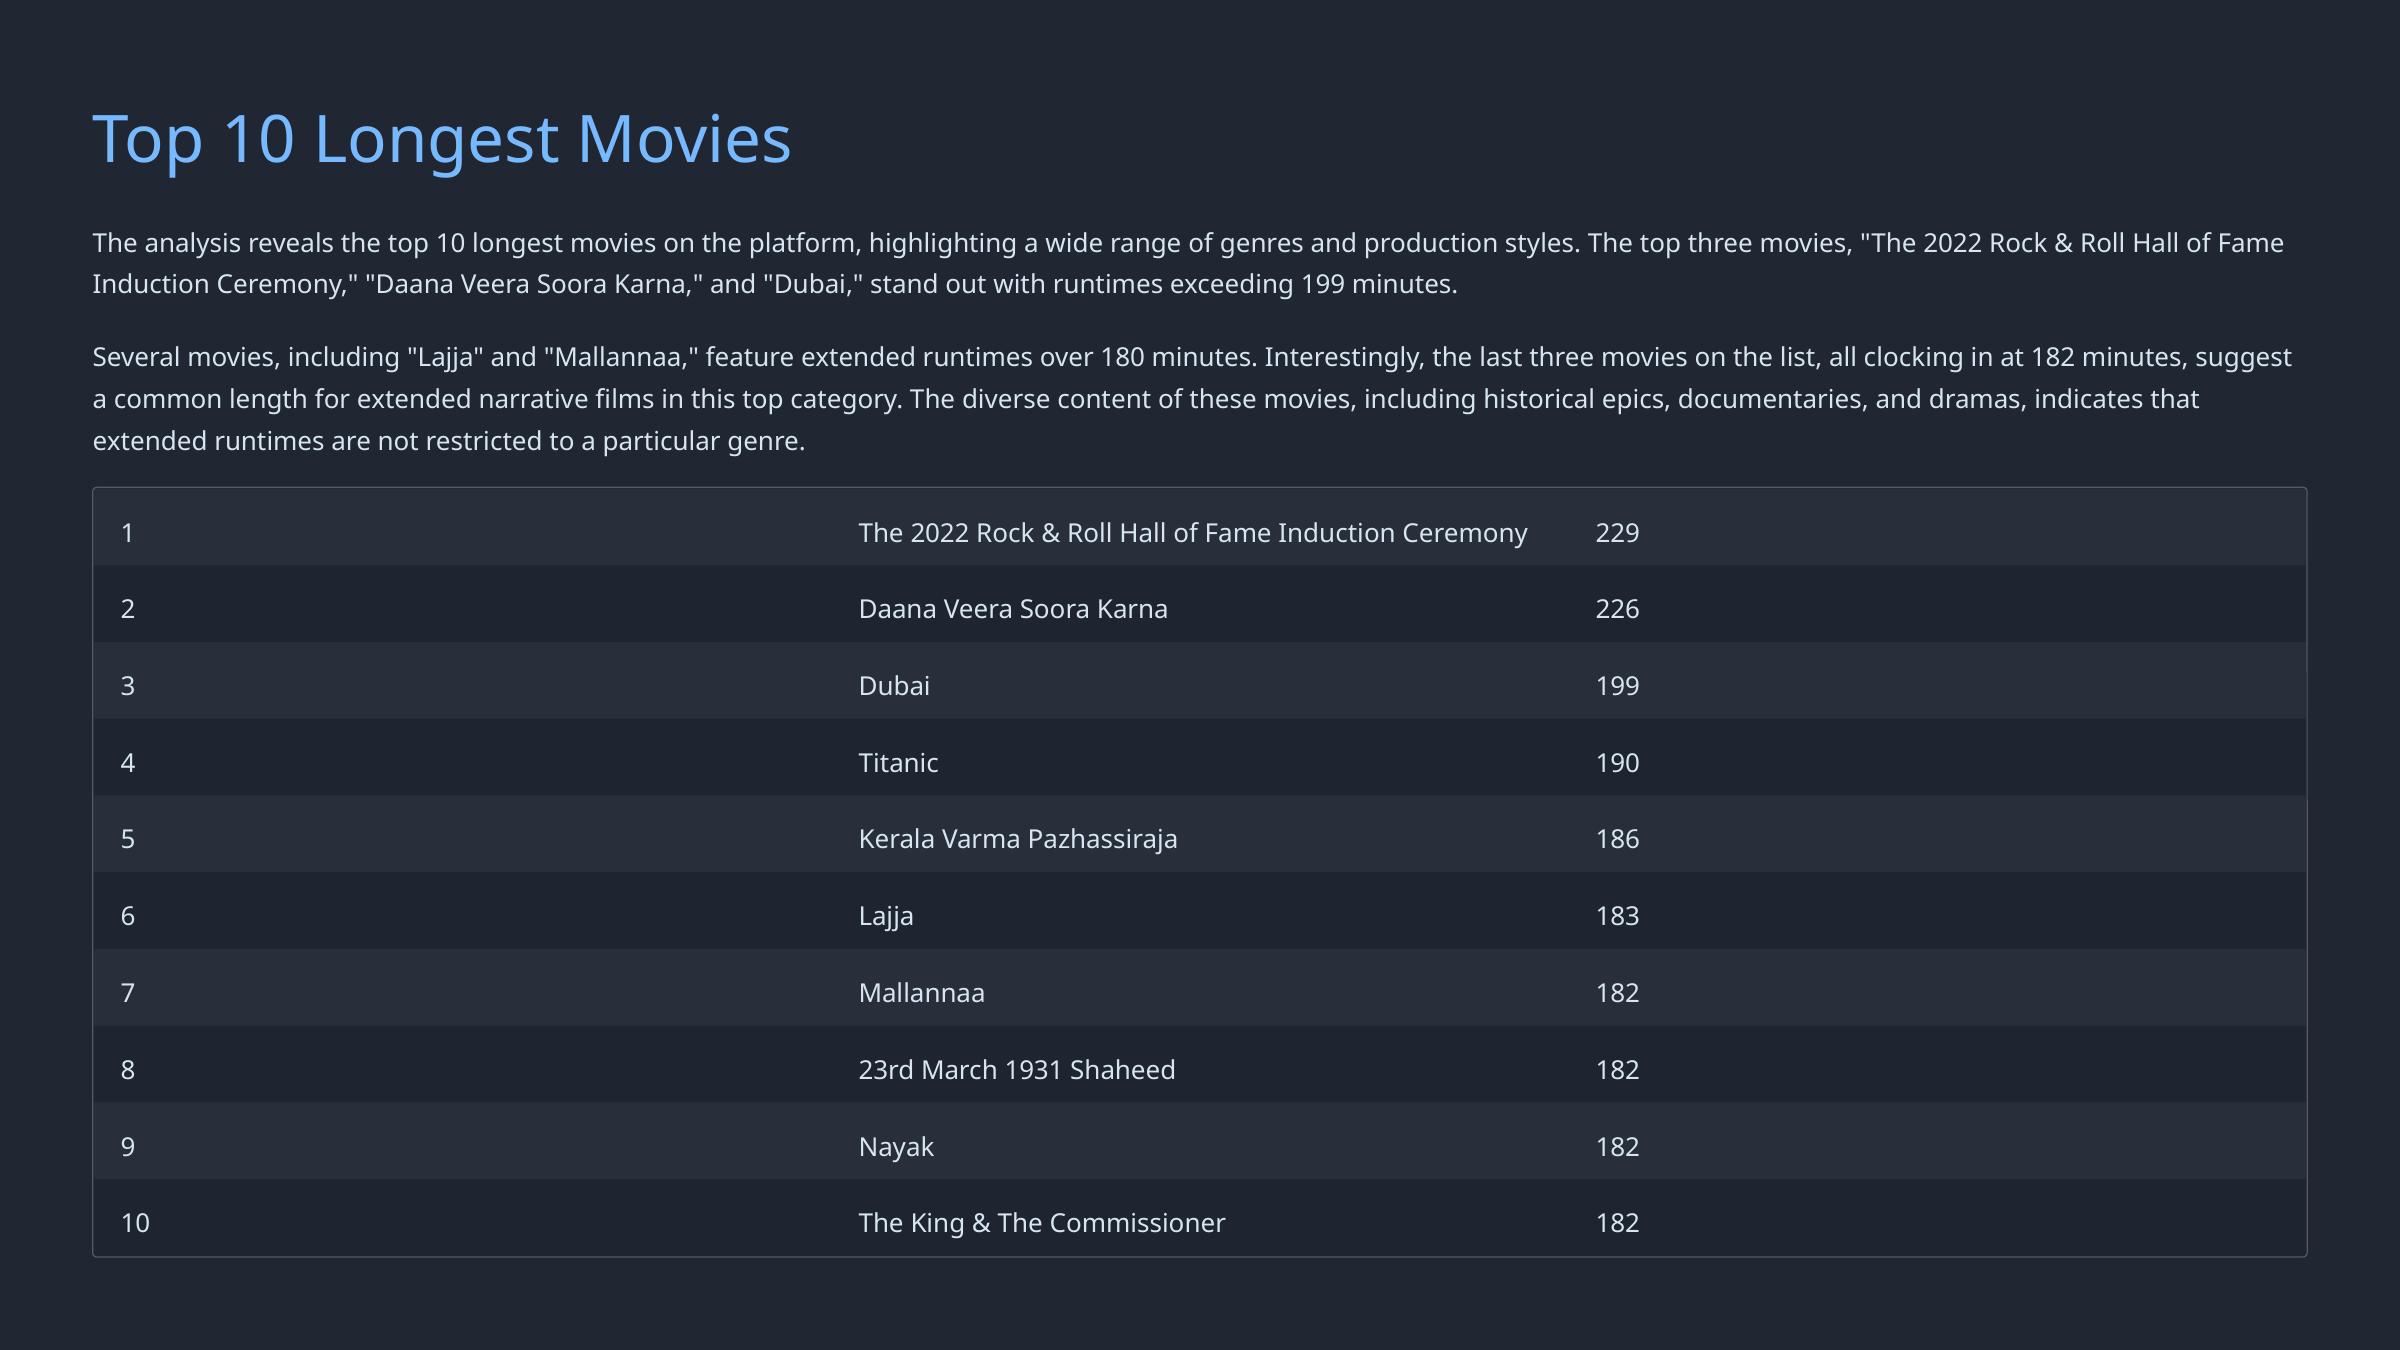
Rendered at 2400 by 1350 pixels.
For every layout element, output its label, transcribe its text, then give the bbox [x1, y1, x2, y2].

text_box Lajja [858, 889, 1542, 932]
text_box 229 [1595, 505, 2280, 549]
text_box 4 [120, 735, 805, 779]
text_box 199 [1595, 659, 2280, 702]
text_box [94, 718, 2306, 795]
text_box [94, 872, 2306, 948]
text_box [94, 1102, 2306, 1179]
text_box [94, 795, 2306, 872]
text_box Top 10 Longest Movies [92, 92, 799, 176]
text_box Several movies, including "Lajja" and "Mallannaa," feature extended runtimes over 180 minutes. Interestingly, the last three movies on the list, all clocking in at 182 minutes, suggest a common length for extended narrative films in this top category. The diverse content of these movies, including historical epics, documentaries, and dramas, indicates that extended runtimes are not restricted to a particular genre. [92, 330, 2308, 458]
text_box Titanic [858, 735, 1542, 779]
text_box [94, 565, 2306, 642]
text_box 2 [120, 582, 805, 625]
text_box 1 [120, 505, 805, 549]
text_box Kerala Varma Pazhassiraja [858, 812, 1542, 855]
text_box [94, 948, 2306, 1025]
text_box 3 [120, 659, 805, 702]
text_box 8 [120, 1042, 805, 1086]
text_box 226 [1595, 582, 2280, 625]
text_box The King & The Commissioner [858, 1196, 1542, 1239]
text_box [94, 1025, 2306, 1102]
text_box 183 [1595, 889, 2280, 932]
text_box 186 [1595, 812, 2280, 855]
text_box The analysis reveals the top 10 longest movies on the platform, highlighting a wide range of genres and production styles. The top three movies, "The 2022 Rock & Roll Hall of Fame Induction Ceremony," "Daana Veera Soora Karna," and "Dubai," stand out with runtimes exceeding 199 minutes. [92, 215, 2308, 301]
text_box 5 [120, 812, 805, 855]
text_box 9 [120, 1119, 805, 1162]
text_box The 2022 Rock & Roll Hall of Fame Induction Ceremony [858, 505, 1542, 549]
text_box Nayak [858, 1119, 1542, 1162]
text_box Daana Veera Soora Karna [858, 582, 1542, 625]
text_box [94, 1179, 2306, 1256]
text_box 6 [120, 889, 805, 932]
text_box 182 [1595, 966, 2280, 1009]
text_box 23rd March 1931 Shaheed [858, 1042, 1542, 1086]
text_box [94, 642, 2306, 718]
text_box 10 [120, 1196, 805, 1239]
text_box 182 [1595, 1042, 2280, 1086]
text_box 190 [1595, 735, 2280, 779]
text_box 182 [1595, 1196, 2280, 1239]
text_box [94, 488, 2306, 565]
text_box 182 [1595, 1119, 2280, 1162]
text_box 7 [120, 966, 805, 1009]
text_box Mallannaa [858, 966, 1542, 1009]
text_box Dubai [858, 659, 1542, 702]
